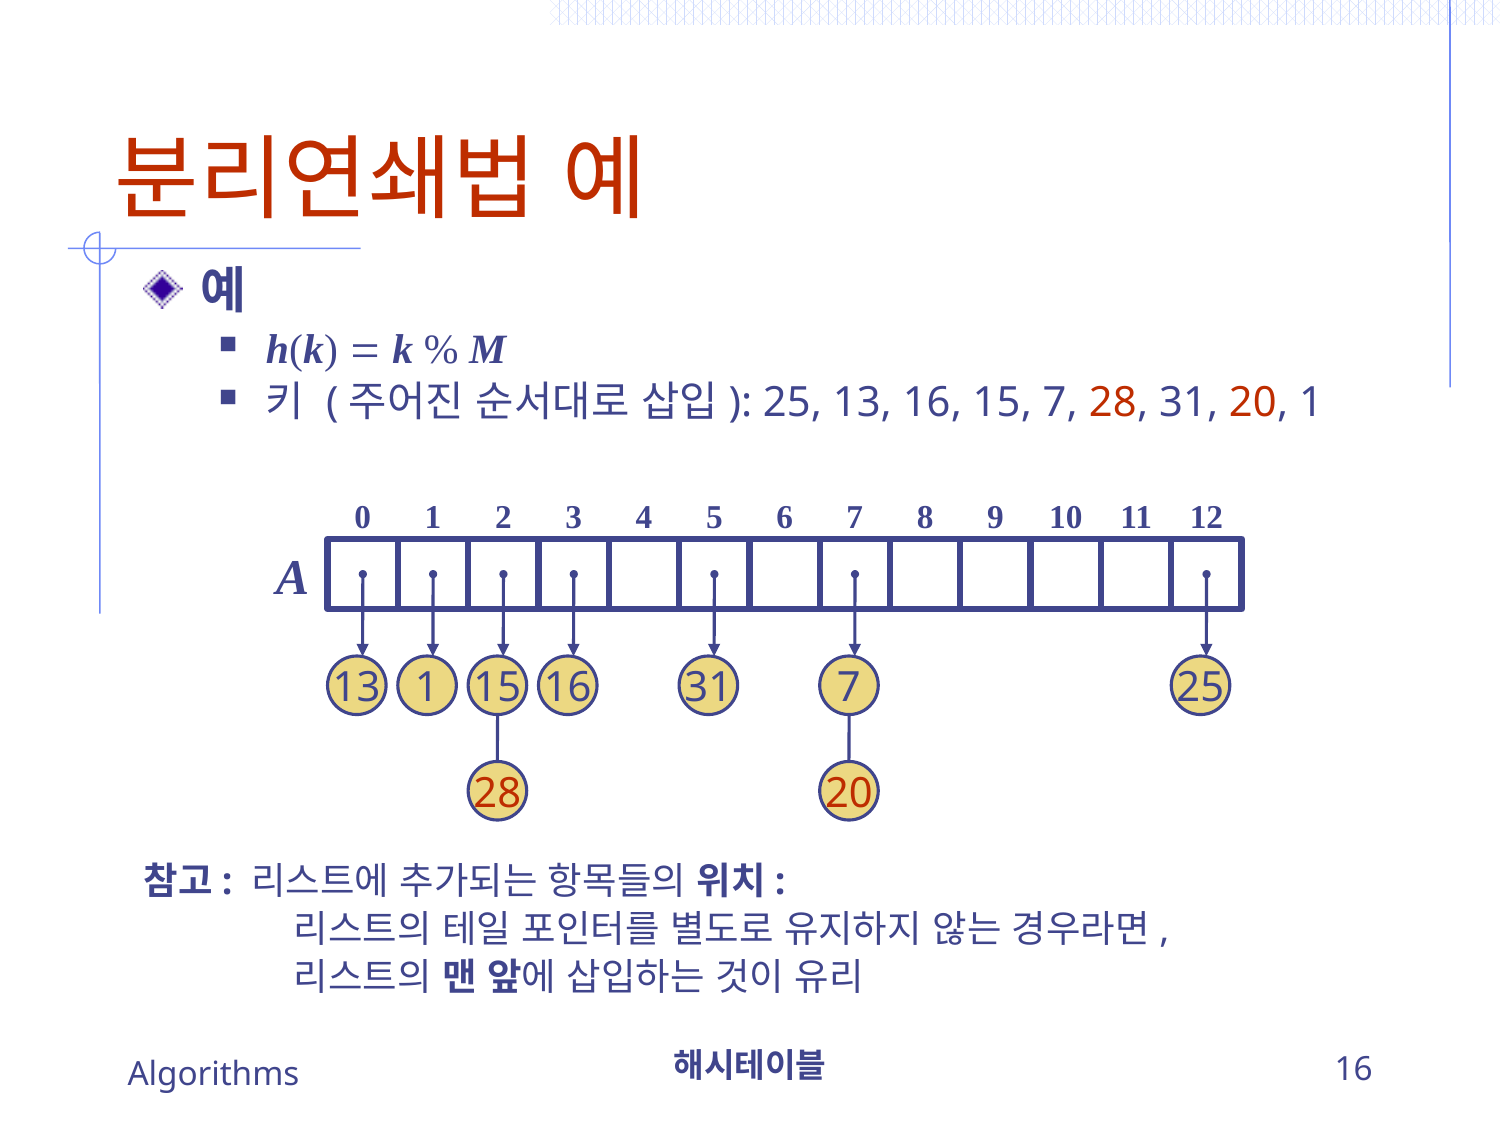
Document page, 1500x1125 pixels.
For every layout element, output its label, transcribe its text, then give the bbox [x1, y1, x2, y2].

text_box 25 [1171, 655, 1230, 715]
text_box [1030, 539, 1101, 610]
text_box 7 [819, 491, 890, 539]
text_box [679, 539, 749, 610]
text_box 1 [397, 491, 468, 539]
text_box [328, 539, 397, 610]
text_box A [257, 538, 328, 610]
text_box 7 [819, 655, 879, 715]
text_box 6 [749, 491, 819, 539]
text_box 0 [327, 491, 397, 539]
text_box [960, 539, 1030, 610]
text_box 3 [538, 491, 608, 539]
text_box 20 [819, 761, 879, 821]
picture [143, 270, 183, 309]
text_box [1101, 539, 1171, 610]
footer 해시테이블 [512, 1024, 988, 1101]
title 분리연쇄법 예 [99, 49, 1395, 238]
list 예 h(k)  k % M 키 (주어진 순서대로 삽입): 25, 13, 16, 15, 7, 28, 31, 20, 1 [128, 257, 1389, 458]
text_box 9 [960, 491, 1030, 539]
text_box [1171, 539, 1242, 610]
text_box [397, 539, 468, 610]
text_box [890, 539, 960, 610]
text_box 31 [679, 655, 738, 715]
text_box 참고: 리스트에 추가되는 항목들의 위치: 리스트의 테일 포인터를 별도로 유지하지 않는 경우라면, 리스트의 맨 앞에 삽입하는 것이 유리 [128, 855, 1388, 1012]
text_box 13 [327, 655, 387, 715]
text_box [538, 539, 608, 610]
text_box 16 [538, 655, 598, 715]
text_box [468, 539, 538, 610]
text_box [819, 539, 890, 610]
text_box 15 [468, 655, 527, 715]
text_box 10 [1030, 491, 1101, 539]
text_box 2 [468, 491, 538, 539]
text_box 5 [679, 491, 749, 539]
text_box 4 [608, 491, 679, 539]
slide_number Algorithms [112, 1024, 469, 1101]
text_box 12 [1171, 491, 1242, 539]
slide_number 16 [1074, 1024, 1388, 1101]
text_box 1 [397, 655, 457, 715]
text_box 28 [468, 761, 527, 821]
text_box 11 [1101, 491, 1171, 539]
text_box [749, 539, 819, 610]
text_box 8 [890, 491, 960, 539]
text_box [608, 539, 679, 610]
